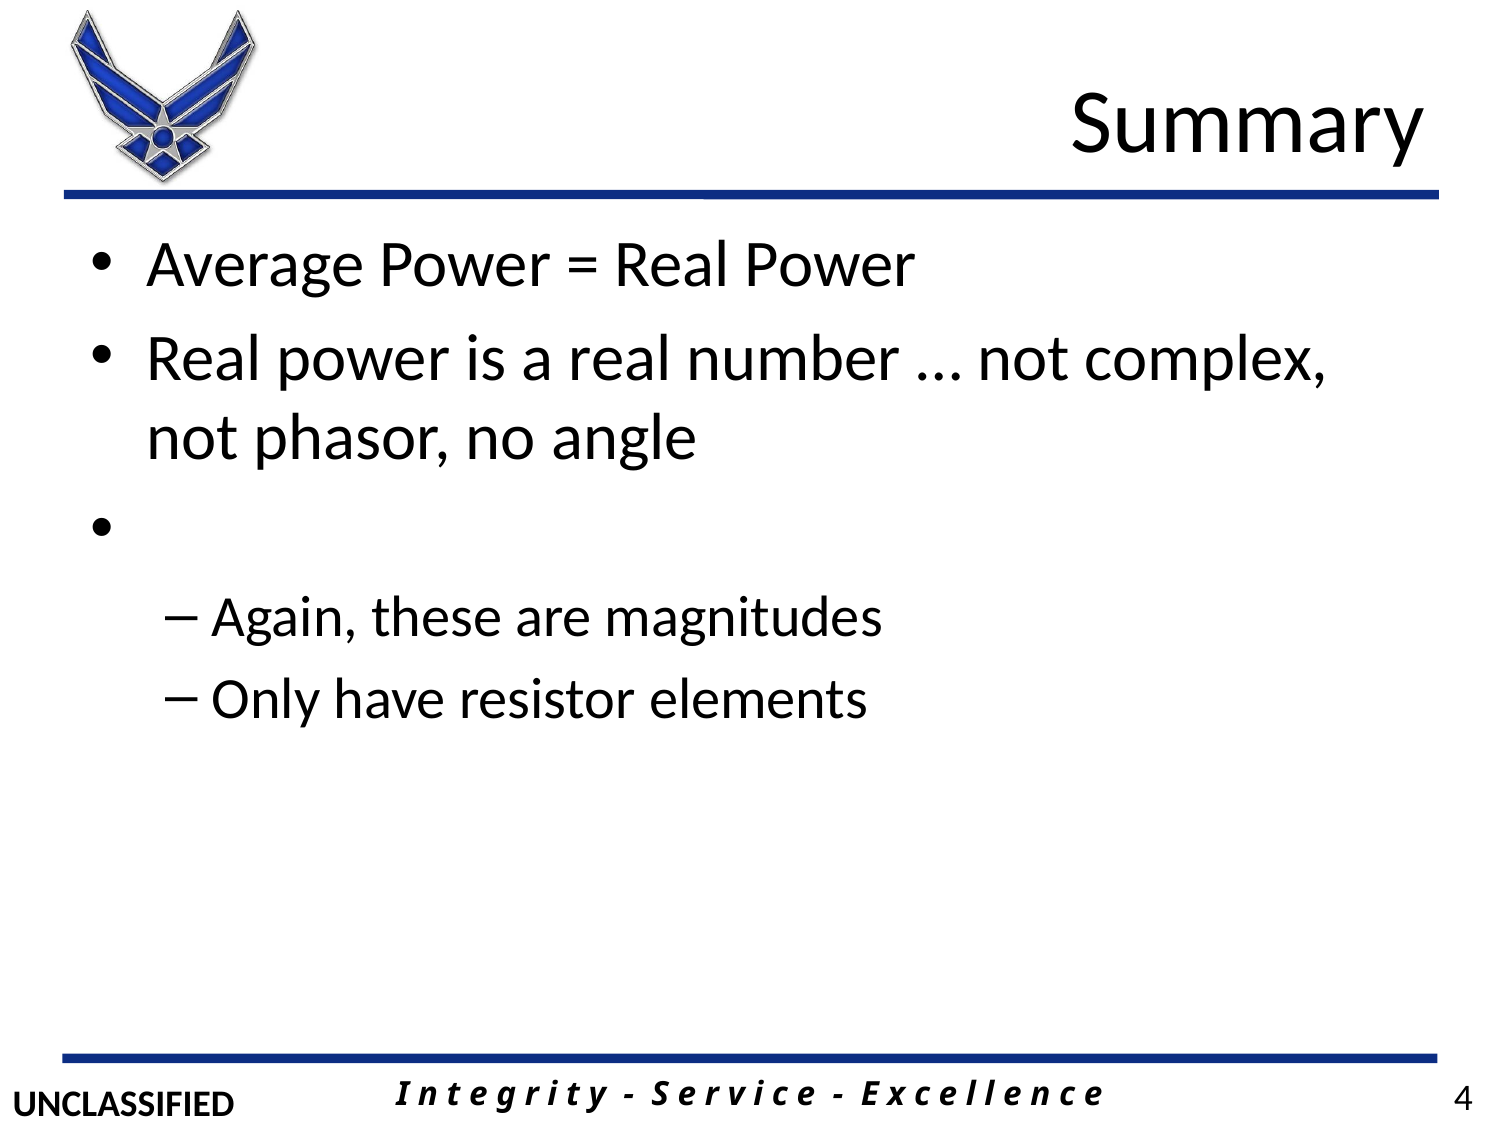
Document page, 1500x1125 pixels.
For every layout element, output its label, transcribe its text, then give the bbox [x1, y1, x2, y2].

picture [65, 5, 261, 188]
title Summary [270, 45, 1440, 188]
slide_number 4 [1137, 1065, 1488, 1125]
